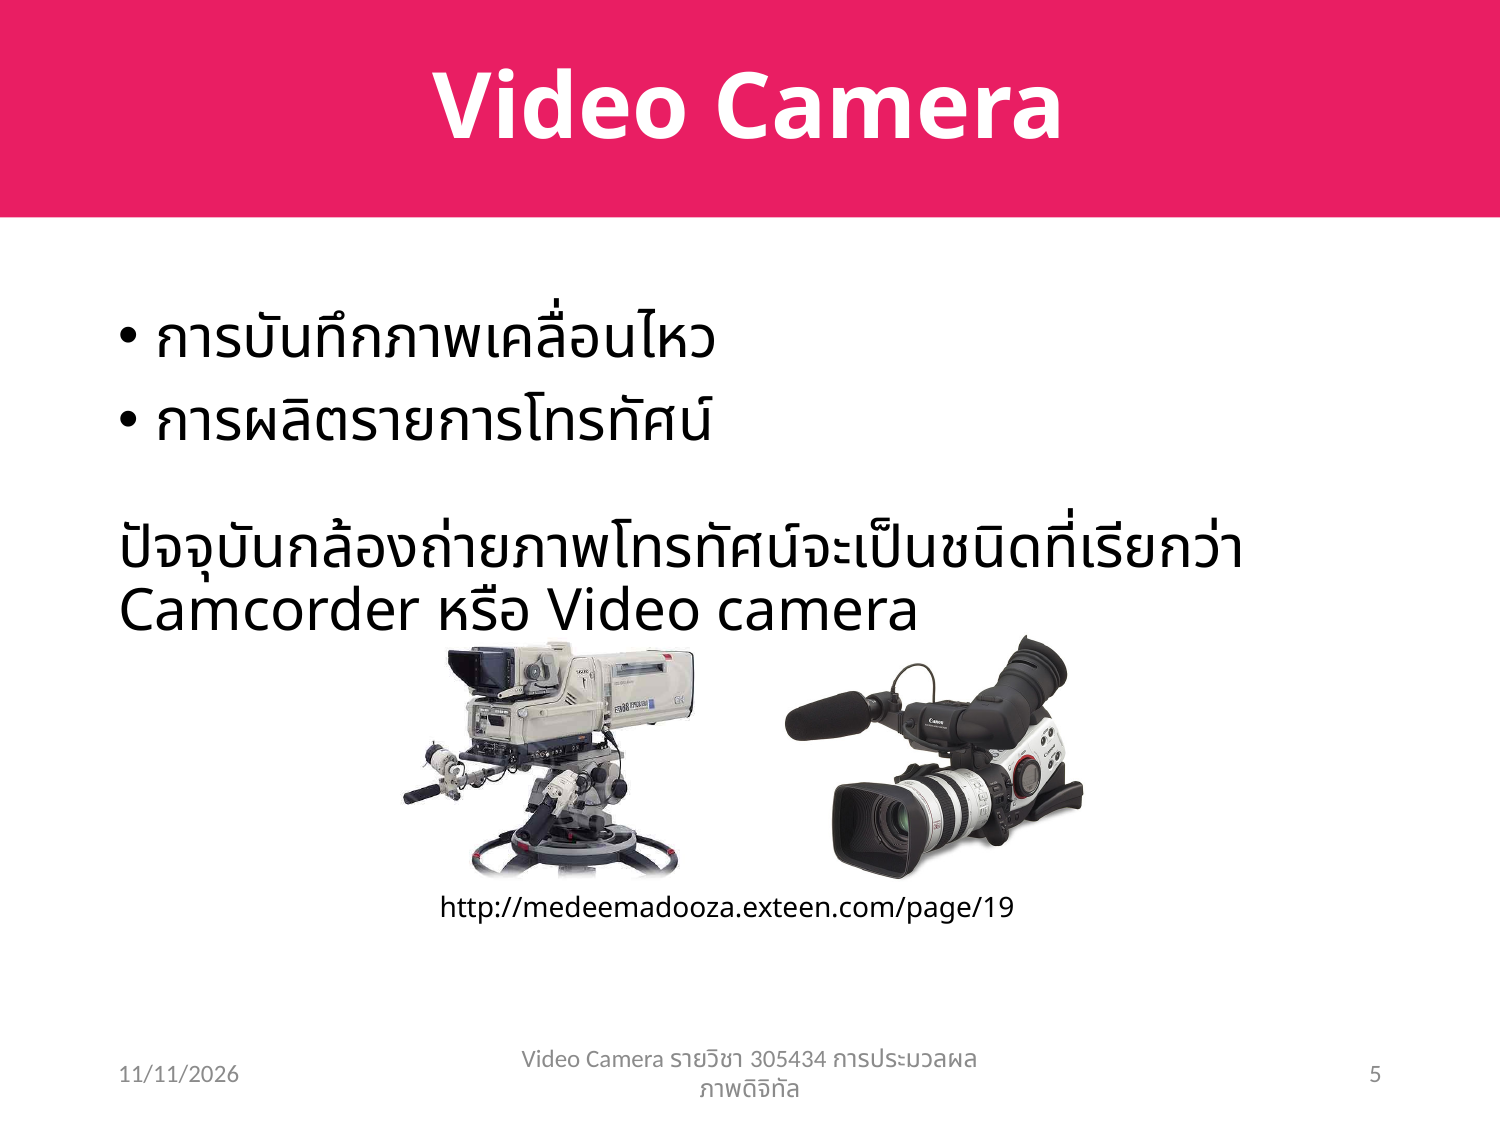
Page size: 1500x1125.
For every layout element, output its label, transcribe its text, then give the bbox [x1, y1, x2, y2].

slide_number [103, 1042, 441, 1103]
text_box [397, 632, 1102, 931]
title Video Camera [0, 0, 1500, 218]
slide_number 5 [1059, 1042, 1397, 1103]
list การบันทึกภาพเคลื่อนไหว การผลิตรายการโทรทัศน์ ปัจจุบันกล้องถ่ายภาพโทรทัศน์จะเป็นชนิดที่เรียกว่า Camcorder หรือ Video camera [103, 299, 1397, 1014]
footer Video Camera รายวิชา 305434 การประมวลผลภาพดิจิทัล [496, 1042, 1004, 1103]
